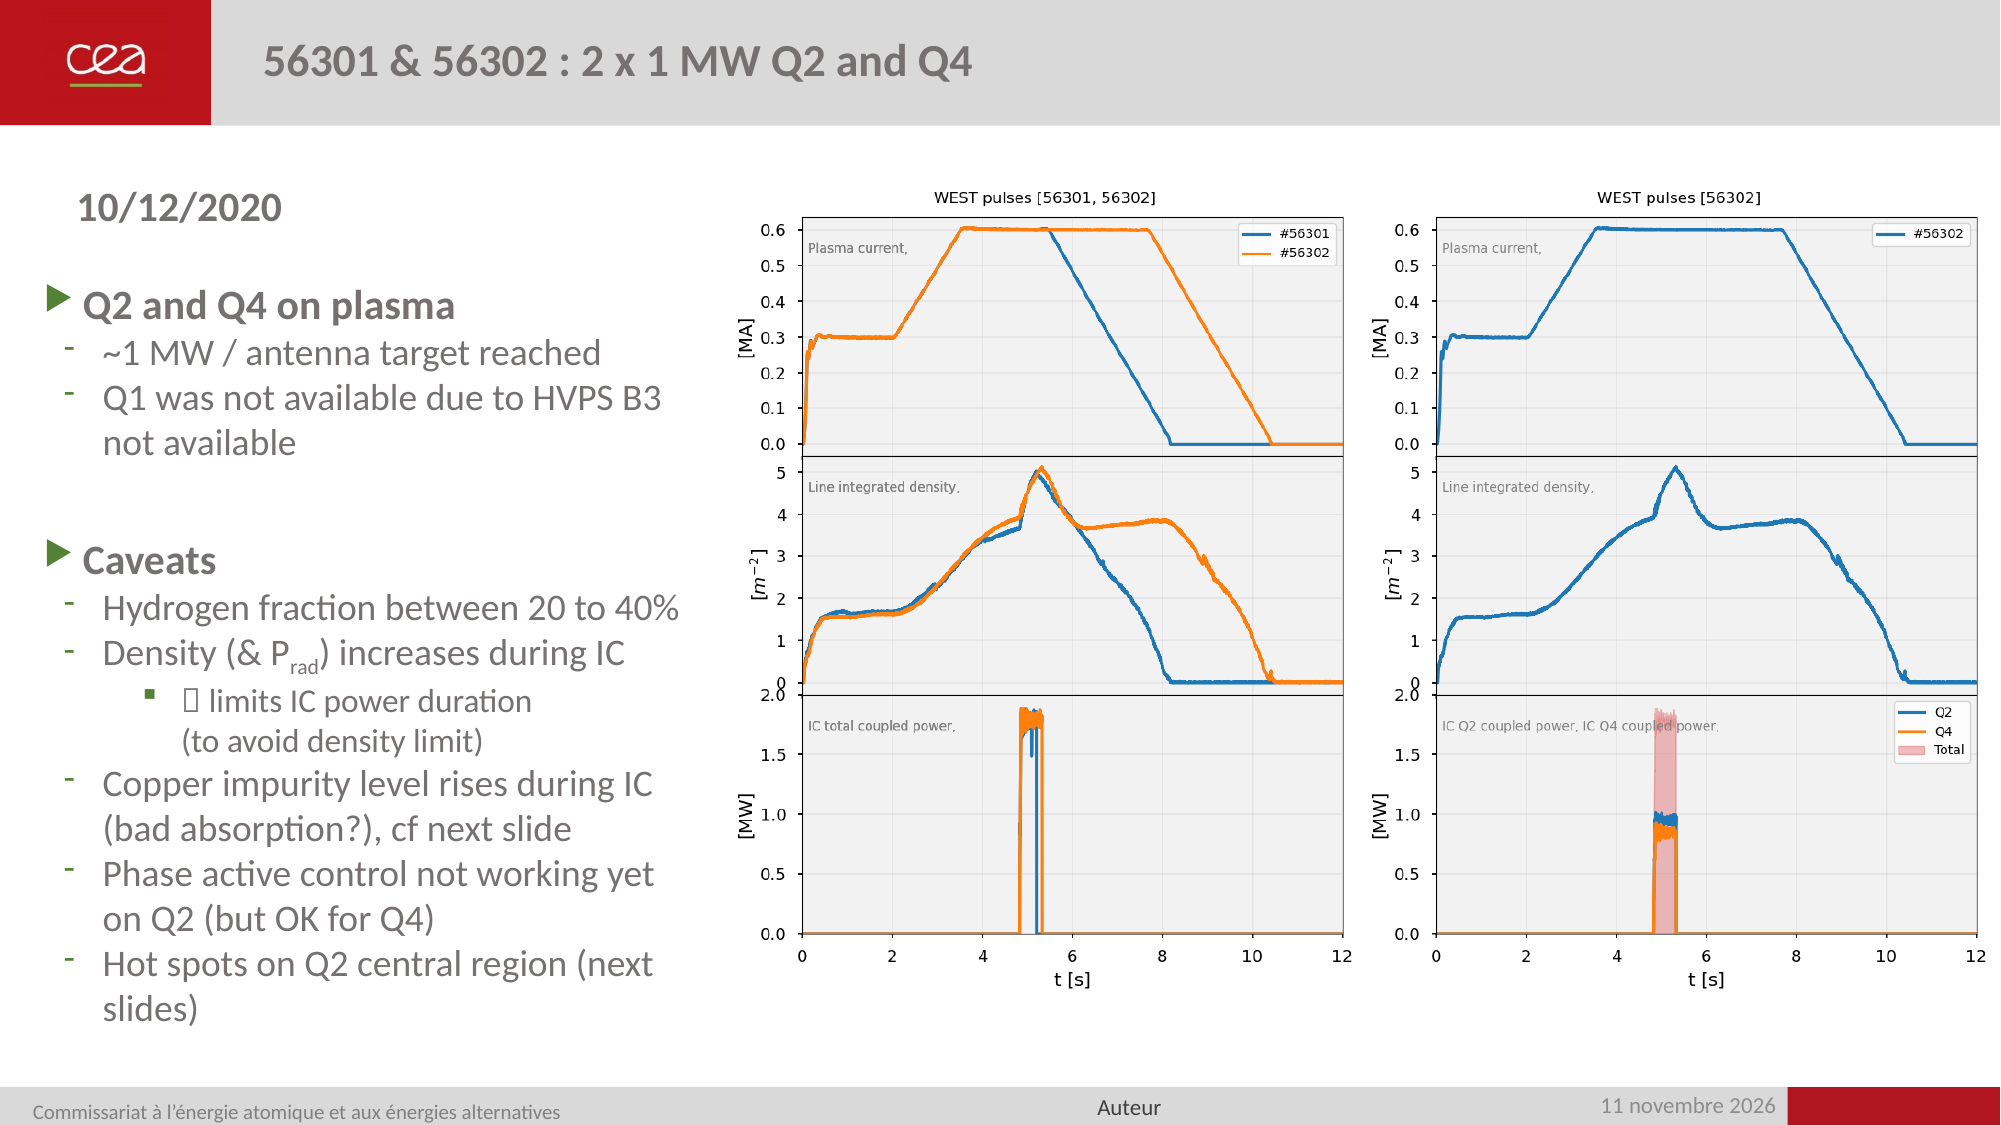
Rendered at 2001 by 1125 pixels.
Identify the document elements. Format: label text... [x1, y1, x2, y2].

picture [43, 8, 168, 110]
title 56301 & 56302 : 2 x 1 MW Q2 and Q4 [242, 32, 1885, 95]
picture [723, 175, 2000, 1002]
list Q2 and Q4 on plasma ~1 MW / antenna target reached Q1 was not available due to HVPS B3 not available Caveats Hydrogen fraction between 20 to 40% Density (& Prad) increases during IC  limits IC power duration (to avoid density limit) Copper impurity level rises during IC (bad absorption?), cf next slide Phase active control not working yet on Q2 (but OK for Q4) Hot spots on Q2 central region (next slides) [22, 267, 724, 1016]
list 10/12/2020 [55, 175, 723, 242]
